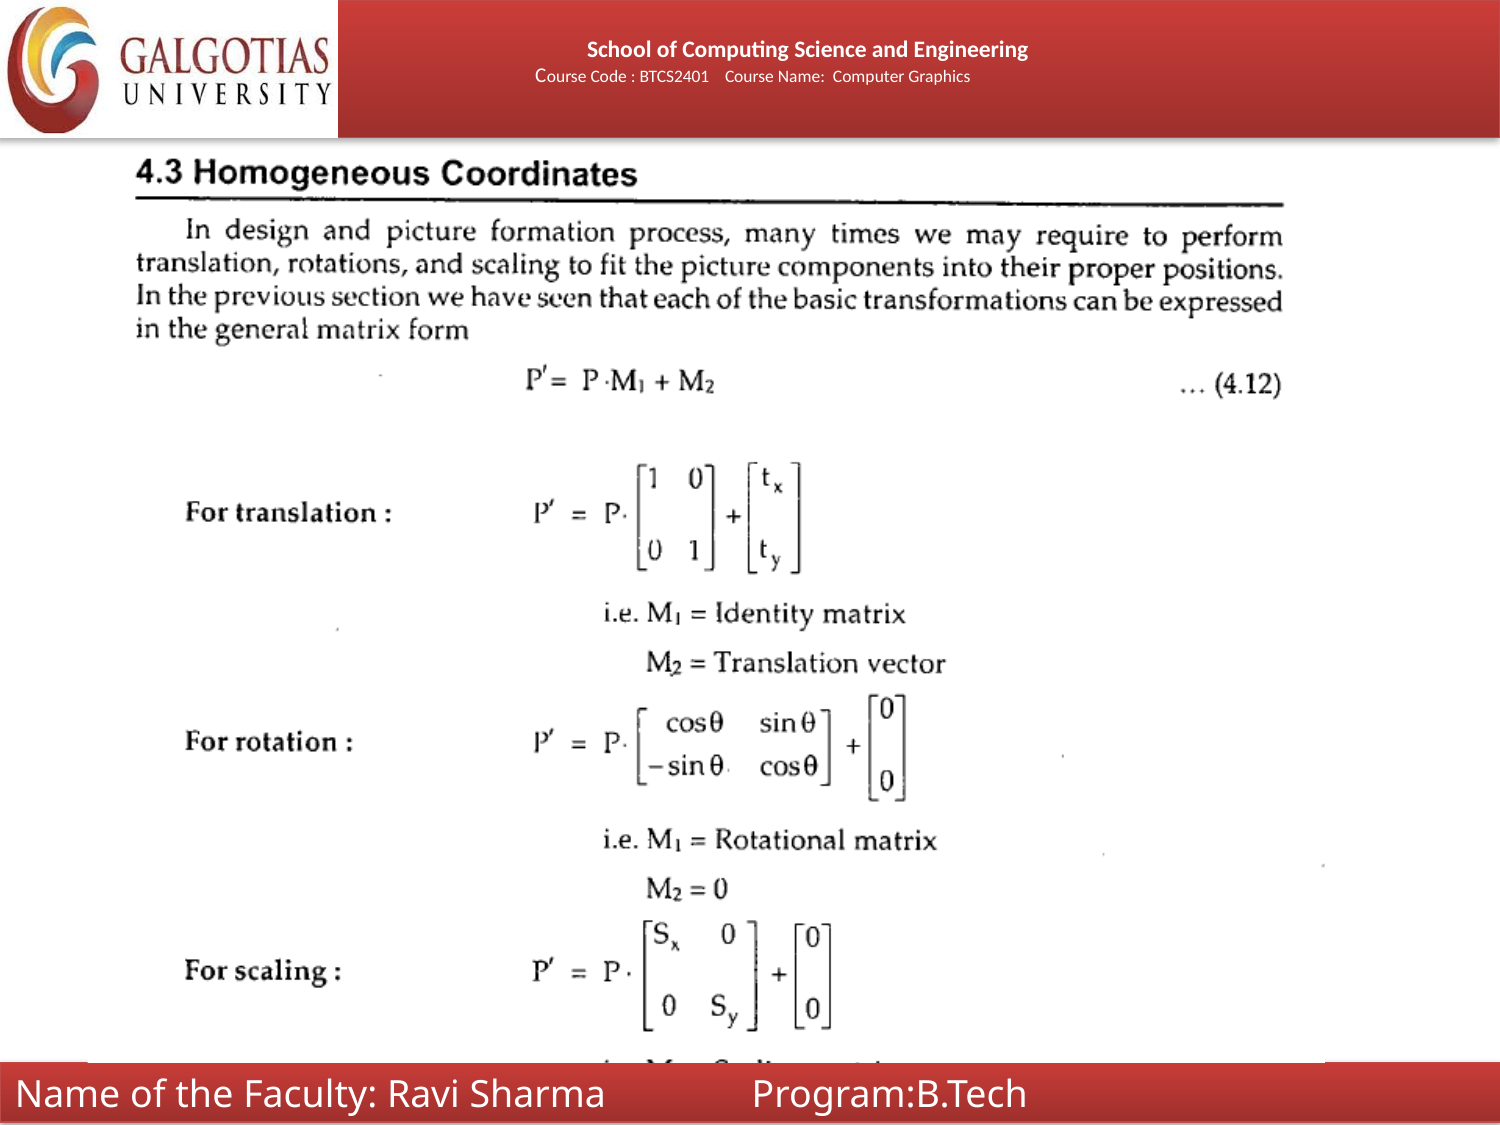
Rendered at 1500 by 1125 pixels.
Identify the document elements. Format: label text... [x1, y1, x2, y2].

text_box Name of the Faculty: Ravi Sharma Program:B.Tech [0, 1062, 1500, 1123]
picture [0, 0, 338, 138]
title School of Computing Science and Engineering Course Code : BTCS2401 Course Name: Computer Graphics [339, 0, 1500, 138]
picture [87, 149, 1326, 1063]
